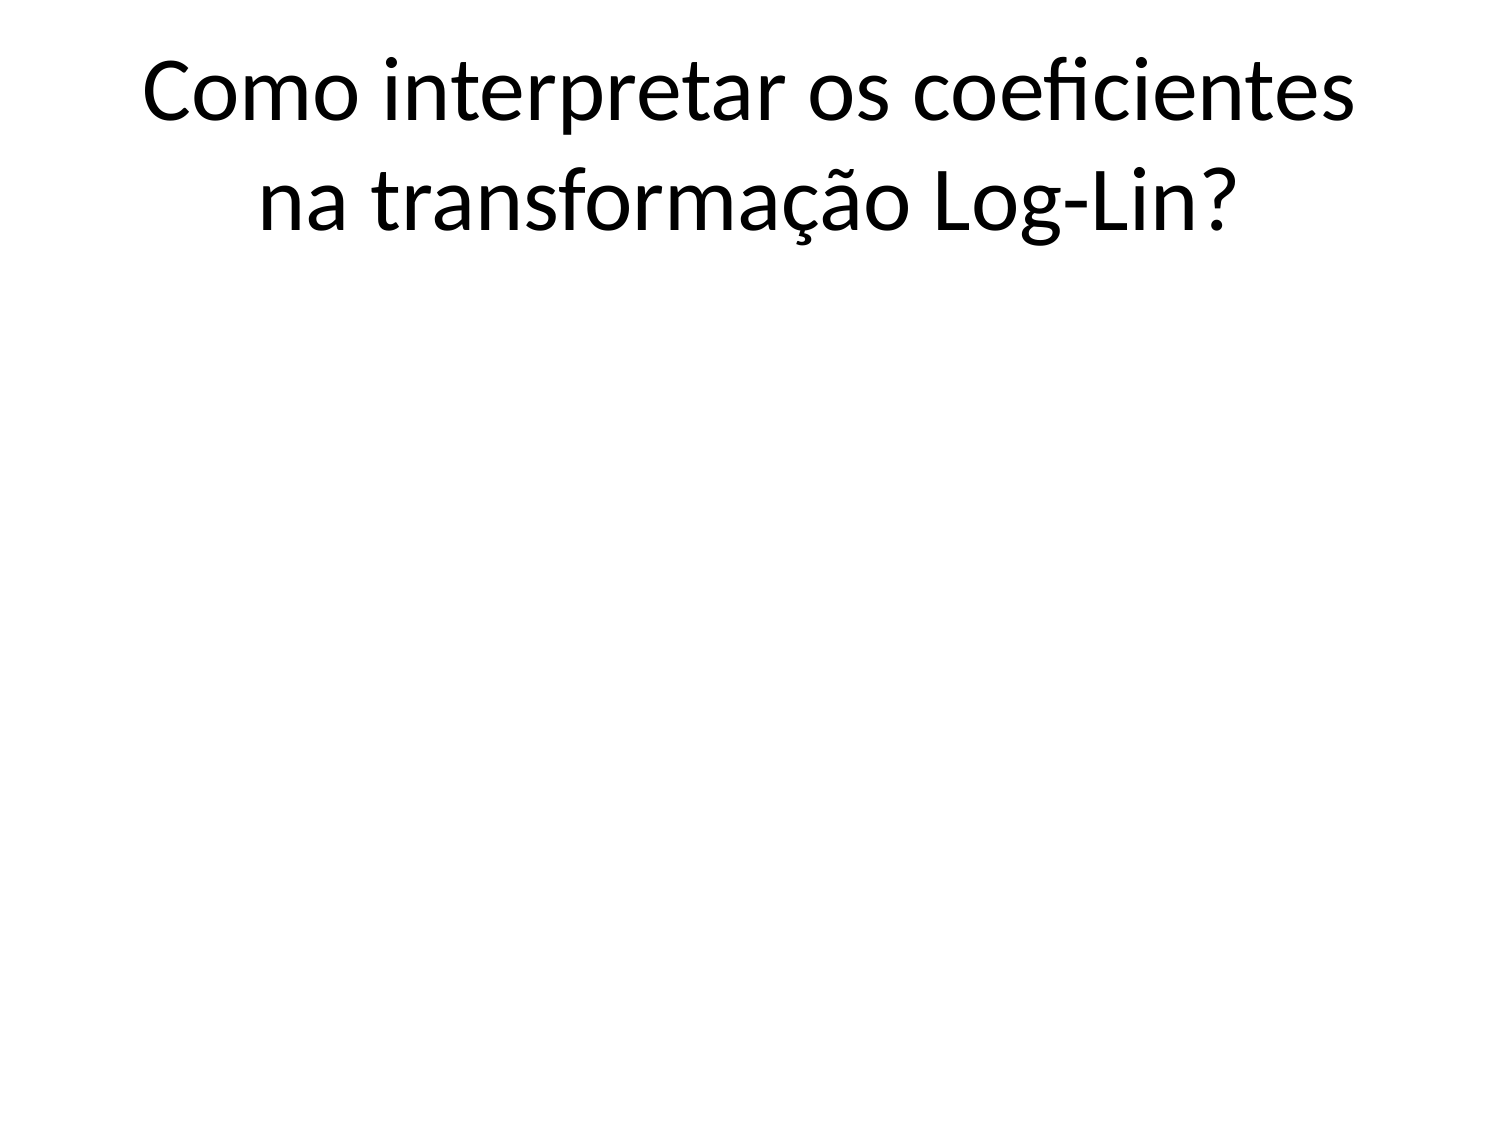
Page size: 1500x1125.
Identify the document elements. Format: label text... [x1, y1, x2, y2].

title Como interpretar os coeficientes na transformação Log-Lin? [75, 45, 1425, 233]
